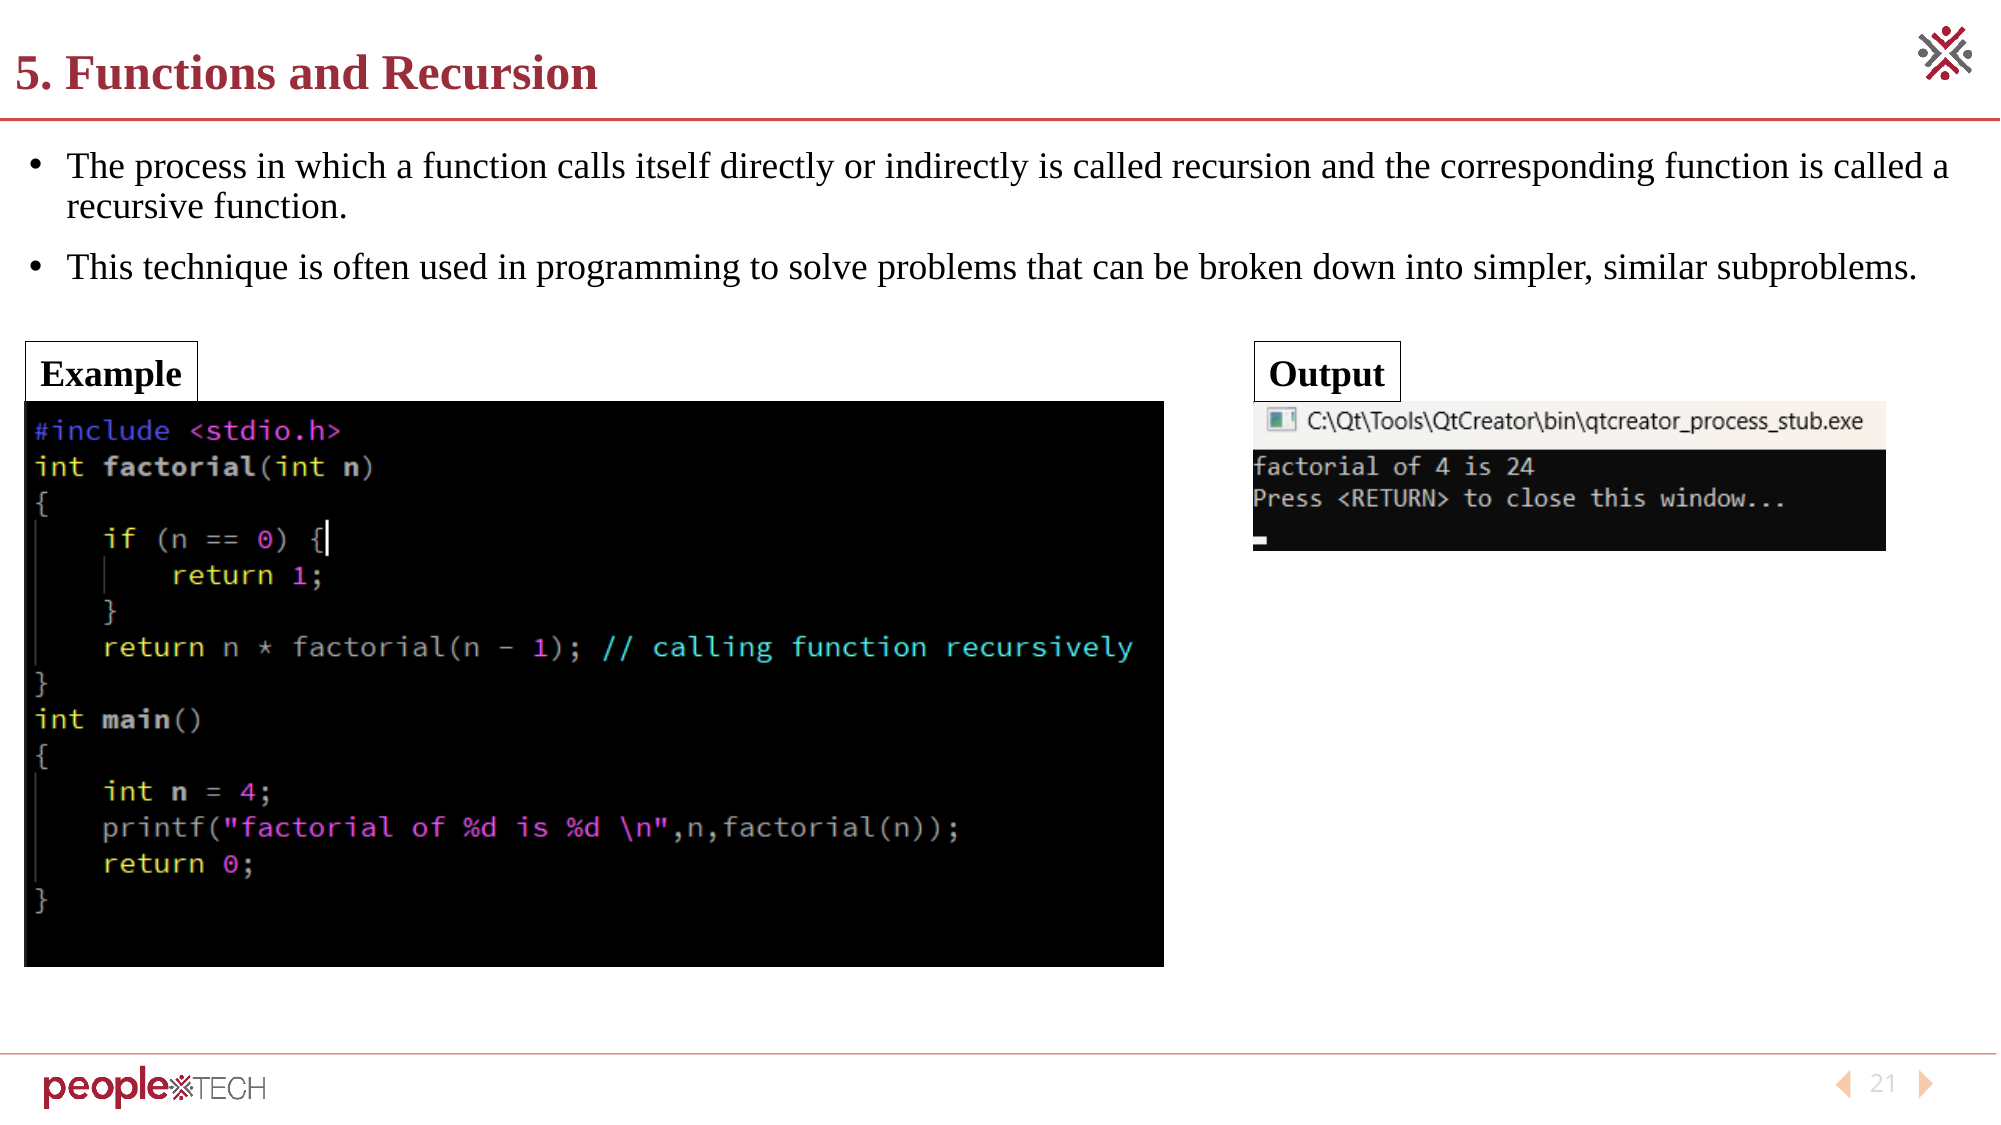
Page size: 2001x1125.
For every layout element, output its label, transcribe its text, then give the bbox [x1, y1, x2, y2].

picture [24, 401, 1164, 967]
picture [1918, 26, 1972, 80]
text_box Example [25, 341, 198, 401]
text_box Output [1254, 341, 1401, 401]
title 5. Functions and Recursion [0, 29, 1828, 117]
picture [1253, 401, 1887, 551]
picture [31, 1059, 275, 1115]
list The process in which a function calls itself directly or indirectly is called recursion and the corresponding function is called a recursive function. This technique is often used in programming to solve problems that can be broken down into simpler, similar subproblems. [14, 138, 1976, 1041]
